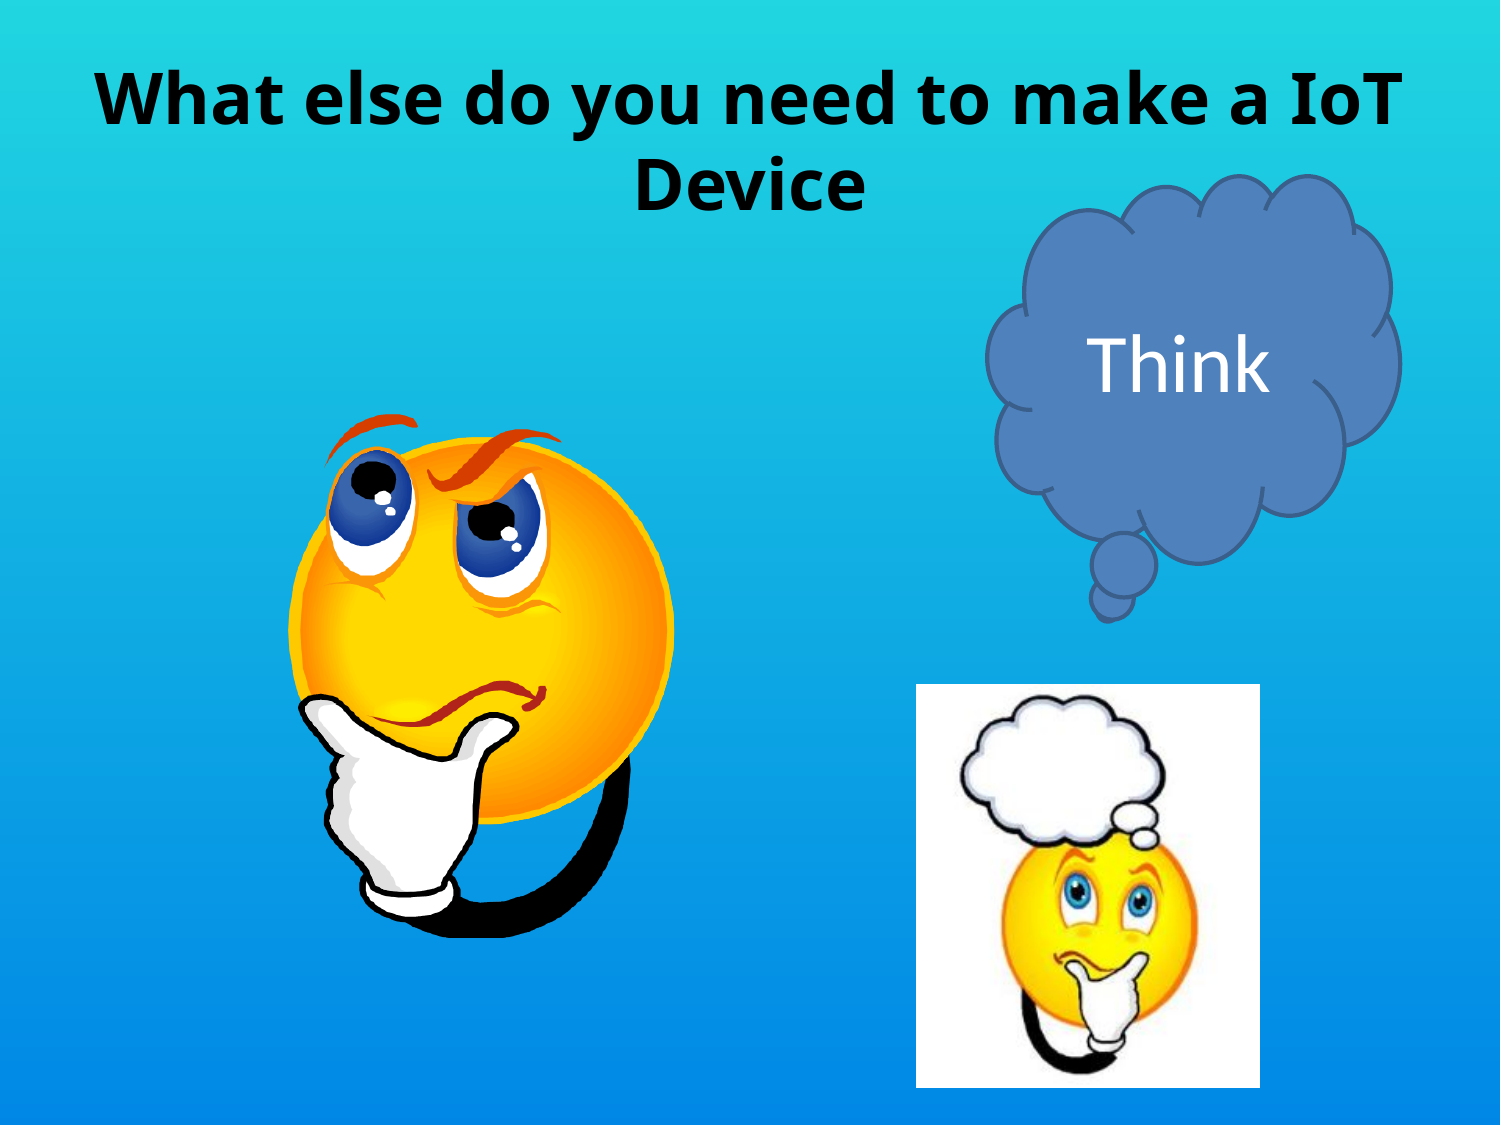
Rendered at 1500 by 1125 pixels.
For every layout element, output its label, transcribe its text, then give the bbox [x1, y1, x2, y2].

picture [915, 685, 1261, 1089]
picture [910, 891, 914, 902]
text_box Think [985, 174, 1403, 624]
picture [0, 412, 1022, 939]
title What else do you need to make a IoT Device [75, 45, 1425, 233]
